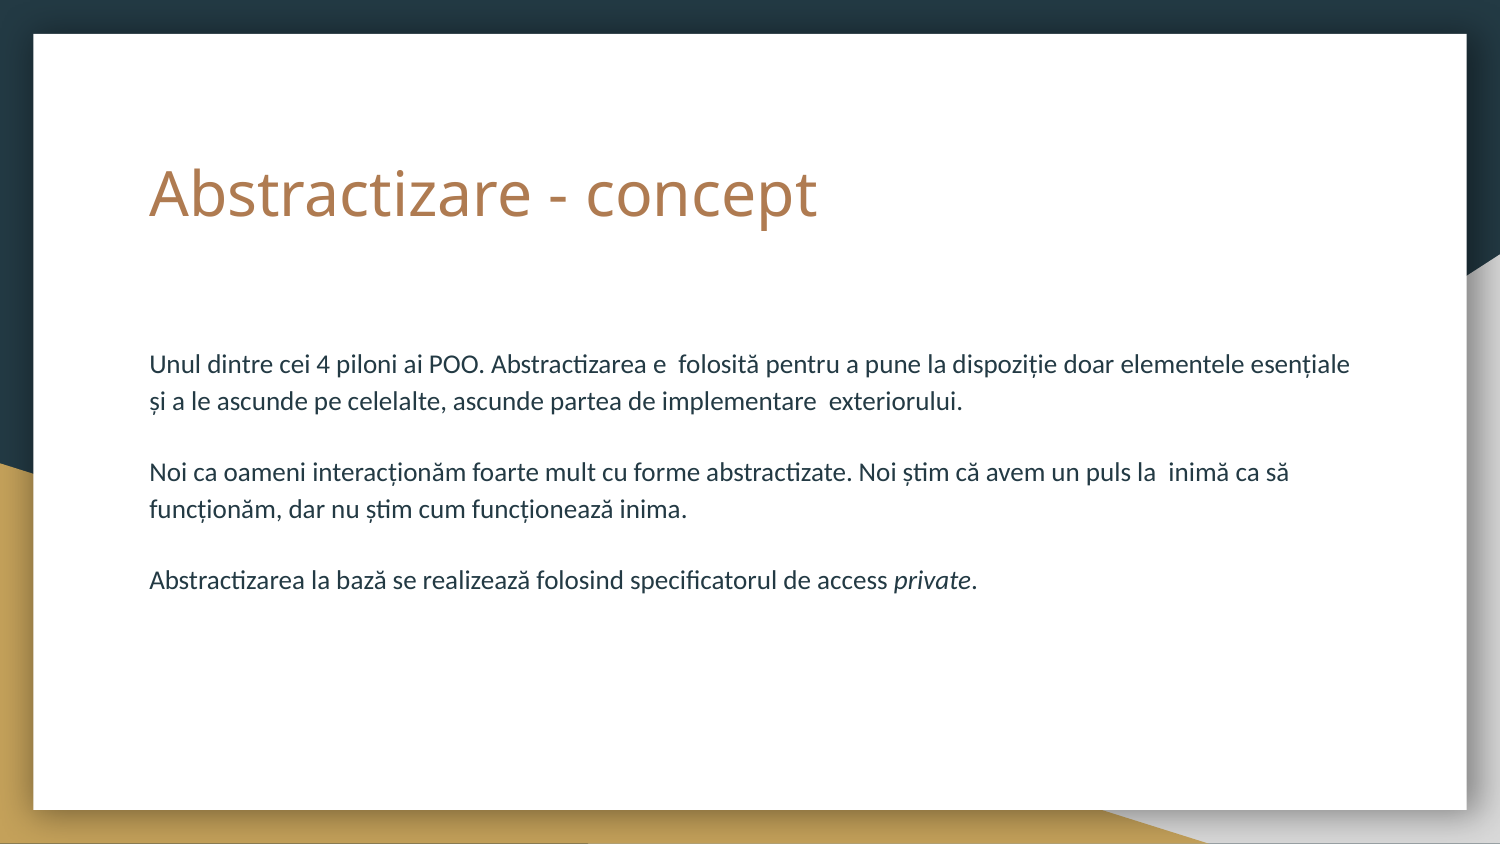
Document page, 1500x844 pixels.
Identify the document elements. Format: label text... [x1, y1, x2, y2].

title Abstractizare - concept [134, 138, 1366, 296]
list Unul dintre cei 4 piloni ai POO. Abstractizarea e folosită pentru a pune la dispoziție doar elementele esențiale și a le ascunde pe celelalte, ascunde partea de implementare exteriorului. Noi ca oameni interacționăm foarte mult cu forme abstractizate. Noi știm că avem un puls la inimă ca să funcționăm, dar nu știm cum funcționează inima. Abstractizarea la bază se realizează folosind specificatorul de access private. [134, 326, 1366, 729]
